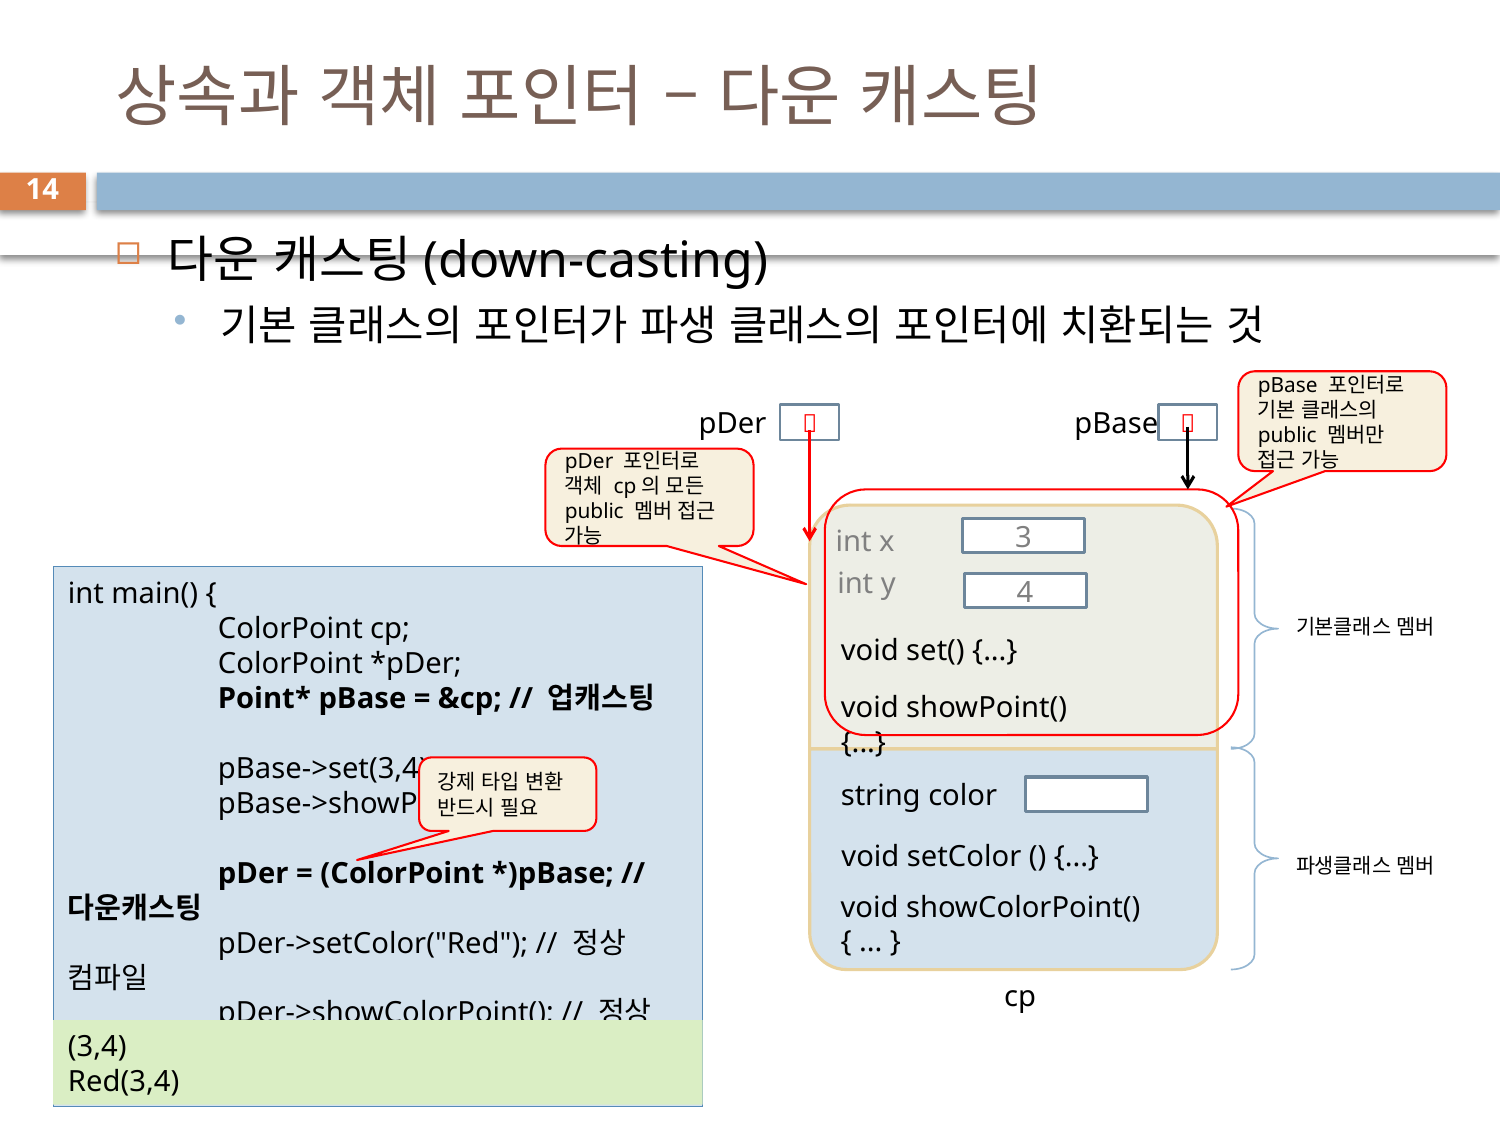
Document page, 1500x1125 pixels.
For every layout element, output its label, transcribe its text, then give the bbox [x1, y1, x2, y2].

text_box 강제 타입 변환 반드시 필요 [355, 755, 598, 862]
text_box cp [989, 969, 1062, 1020]
text_box int x [820, 514, 936, 565]
text_box void setColor () {...} [826, 829, 1198, 880]
text_box void showColorPoint() { ... } [825, 880, 1220, 966]
slide_number 14 [0, 170, 87, 211]
text_box [808, 516, 826, 751]
text_box [1117, 732, 1219, 751]
title 상속과 객체 포인터 – 다운 캐스팅 [100, 37, 1438, 149]
text_box pDer [683, 396, 782, 447]
text_box [827, 966, 1200, 972]
text_box [1230, 746, 1279, 971]
text_box [823, 487, 1240, 737]
text_box [1230, 507, 1279, 748]
text_box string color [826, 768, 1026, 819]
text_box pDer 포인터로 객체 cp의 모든 public 멤버 접근 가능 [543, 447, 808, 586]
list 다운 캐스팅(down-casting) 기본 클래스의 포인터가 파생 클래스의 포인터에 치환되는 것 [100, 219, 1438, 1035]
text_box int y [822, 557, 936, 607]
text_box pBase [1059, 396, 1174, 447]
text_box  [779, 403, 841, 441]
text_box pBase 포인터로 기본 클래스의 public 멤버만 접근 가능 [1229, 369, 1449, 506]
text_box 파생클래스 멤버 [1281, 845, 1450, 885]
text_box  [1157, 403, 1219, 441]
text_box (3,4) Red(3,4) [53, 1020, 703, 1105]
text_box [1024, 775, 1149, 813]
text_box 3 [961, 517, 1086, 554]
text_box void showPoint() {...} [826, 712, 1117, 766]
text_box 기본클래스 멤버 [1281, 606, 1450, 647]
text_box 4 [963, 572, 1088, 609]
text_box int main() { ColorPoint cp; ColorPoint *pDer; Point* pBase = &cp; // 업캐스팅 pBase->set(3,4); pBase->showPoint(); pDer = (ColorPoint *)pBase; // 다운캐스팅 pDer->setColor("Red"); // 정상 컴파일 pDer->showColorPoint(); // 정상 컴파일 } [53, 566, 703, 1020]
text_box [808, 750, 1219, 965]
